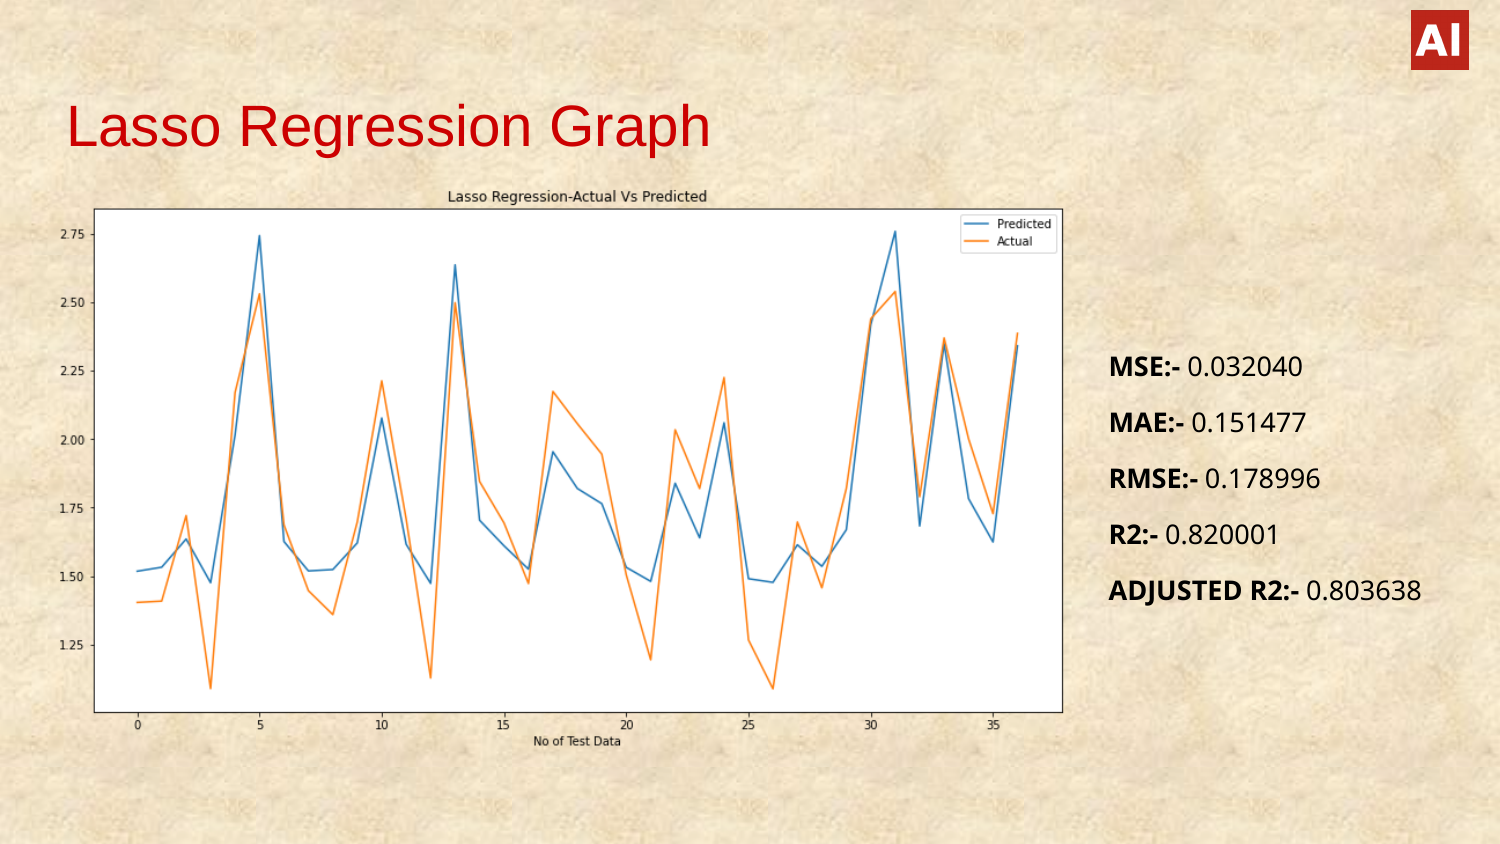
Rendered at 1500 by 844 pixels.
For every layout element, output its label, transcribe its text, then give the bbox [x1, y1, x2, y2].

list MSE:- 0.032040 MAE:- 0.151477 RMSE:- 0.178996 R2:- 0.820001 ADJUSTED R2:- 0.803638 [1093, 329, 1449, 655]
picture [50, 182, 1069, 757]
picture [1411, 10, 1469, 70]
title Lasso Regression Graph [51, 72, 1449, 167]
